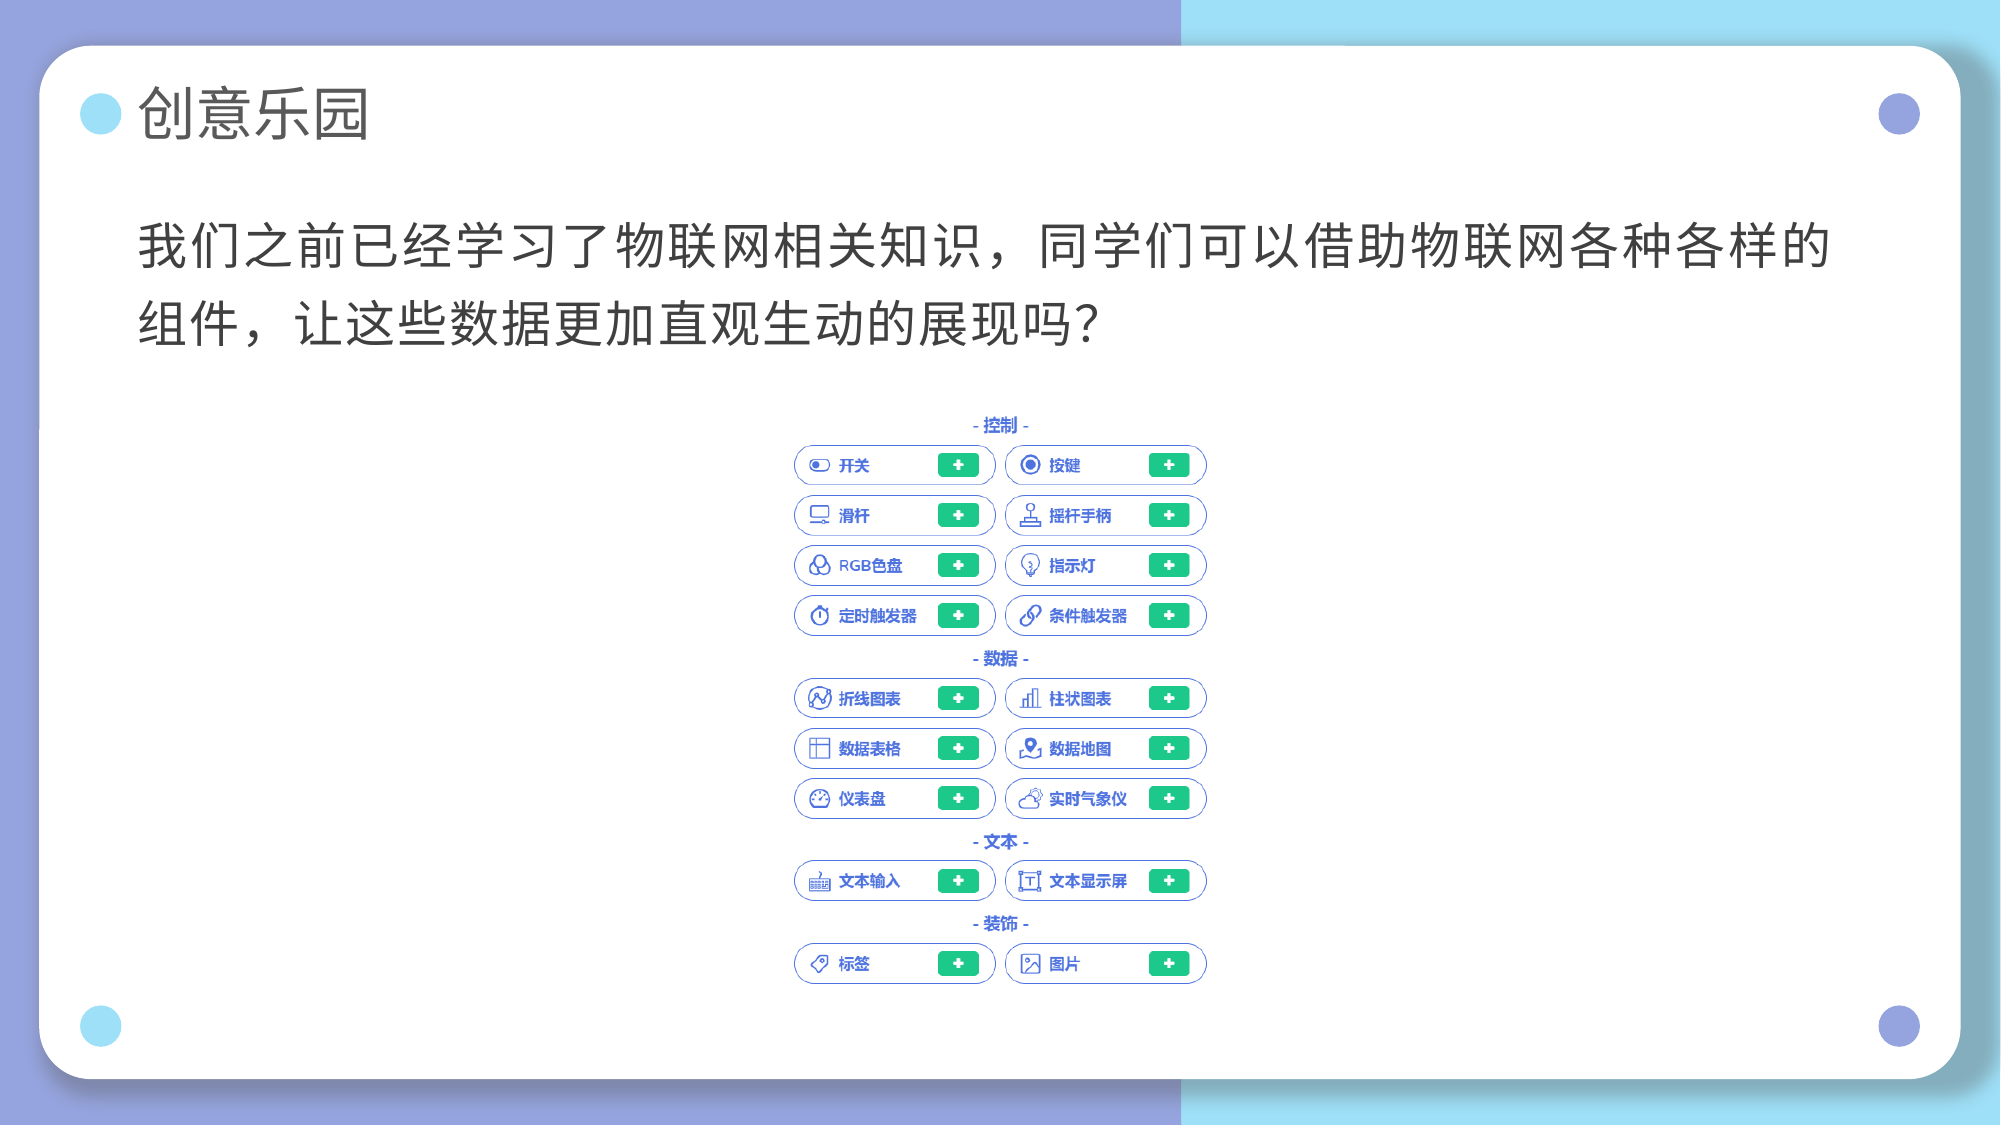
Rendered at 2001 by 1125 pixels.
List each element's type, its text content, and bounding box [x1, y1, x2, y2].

title 创意乐园 [137, 77, 976, 157]
picture [772, 406, 1228, 993]
list 我们之前已经学习了物联网相关知识，同学们可以借助物联网各种各样的组件，让这些数据更加直观生动的展现吗？ [137, 188, 1834, 375]
